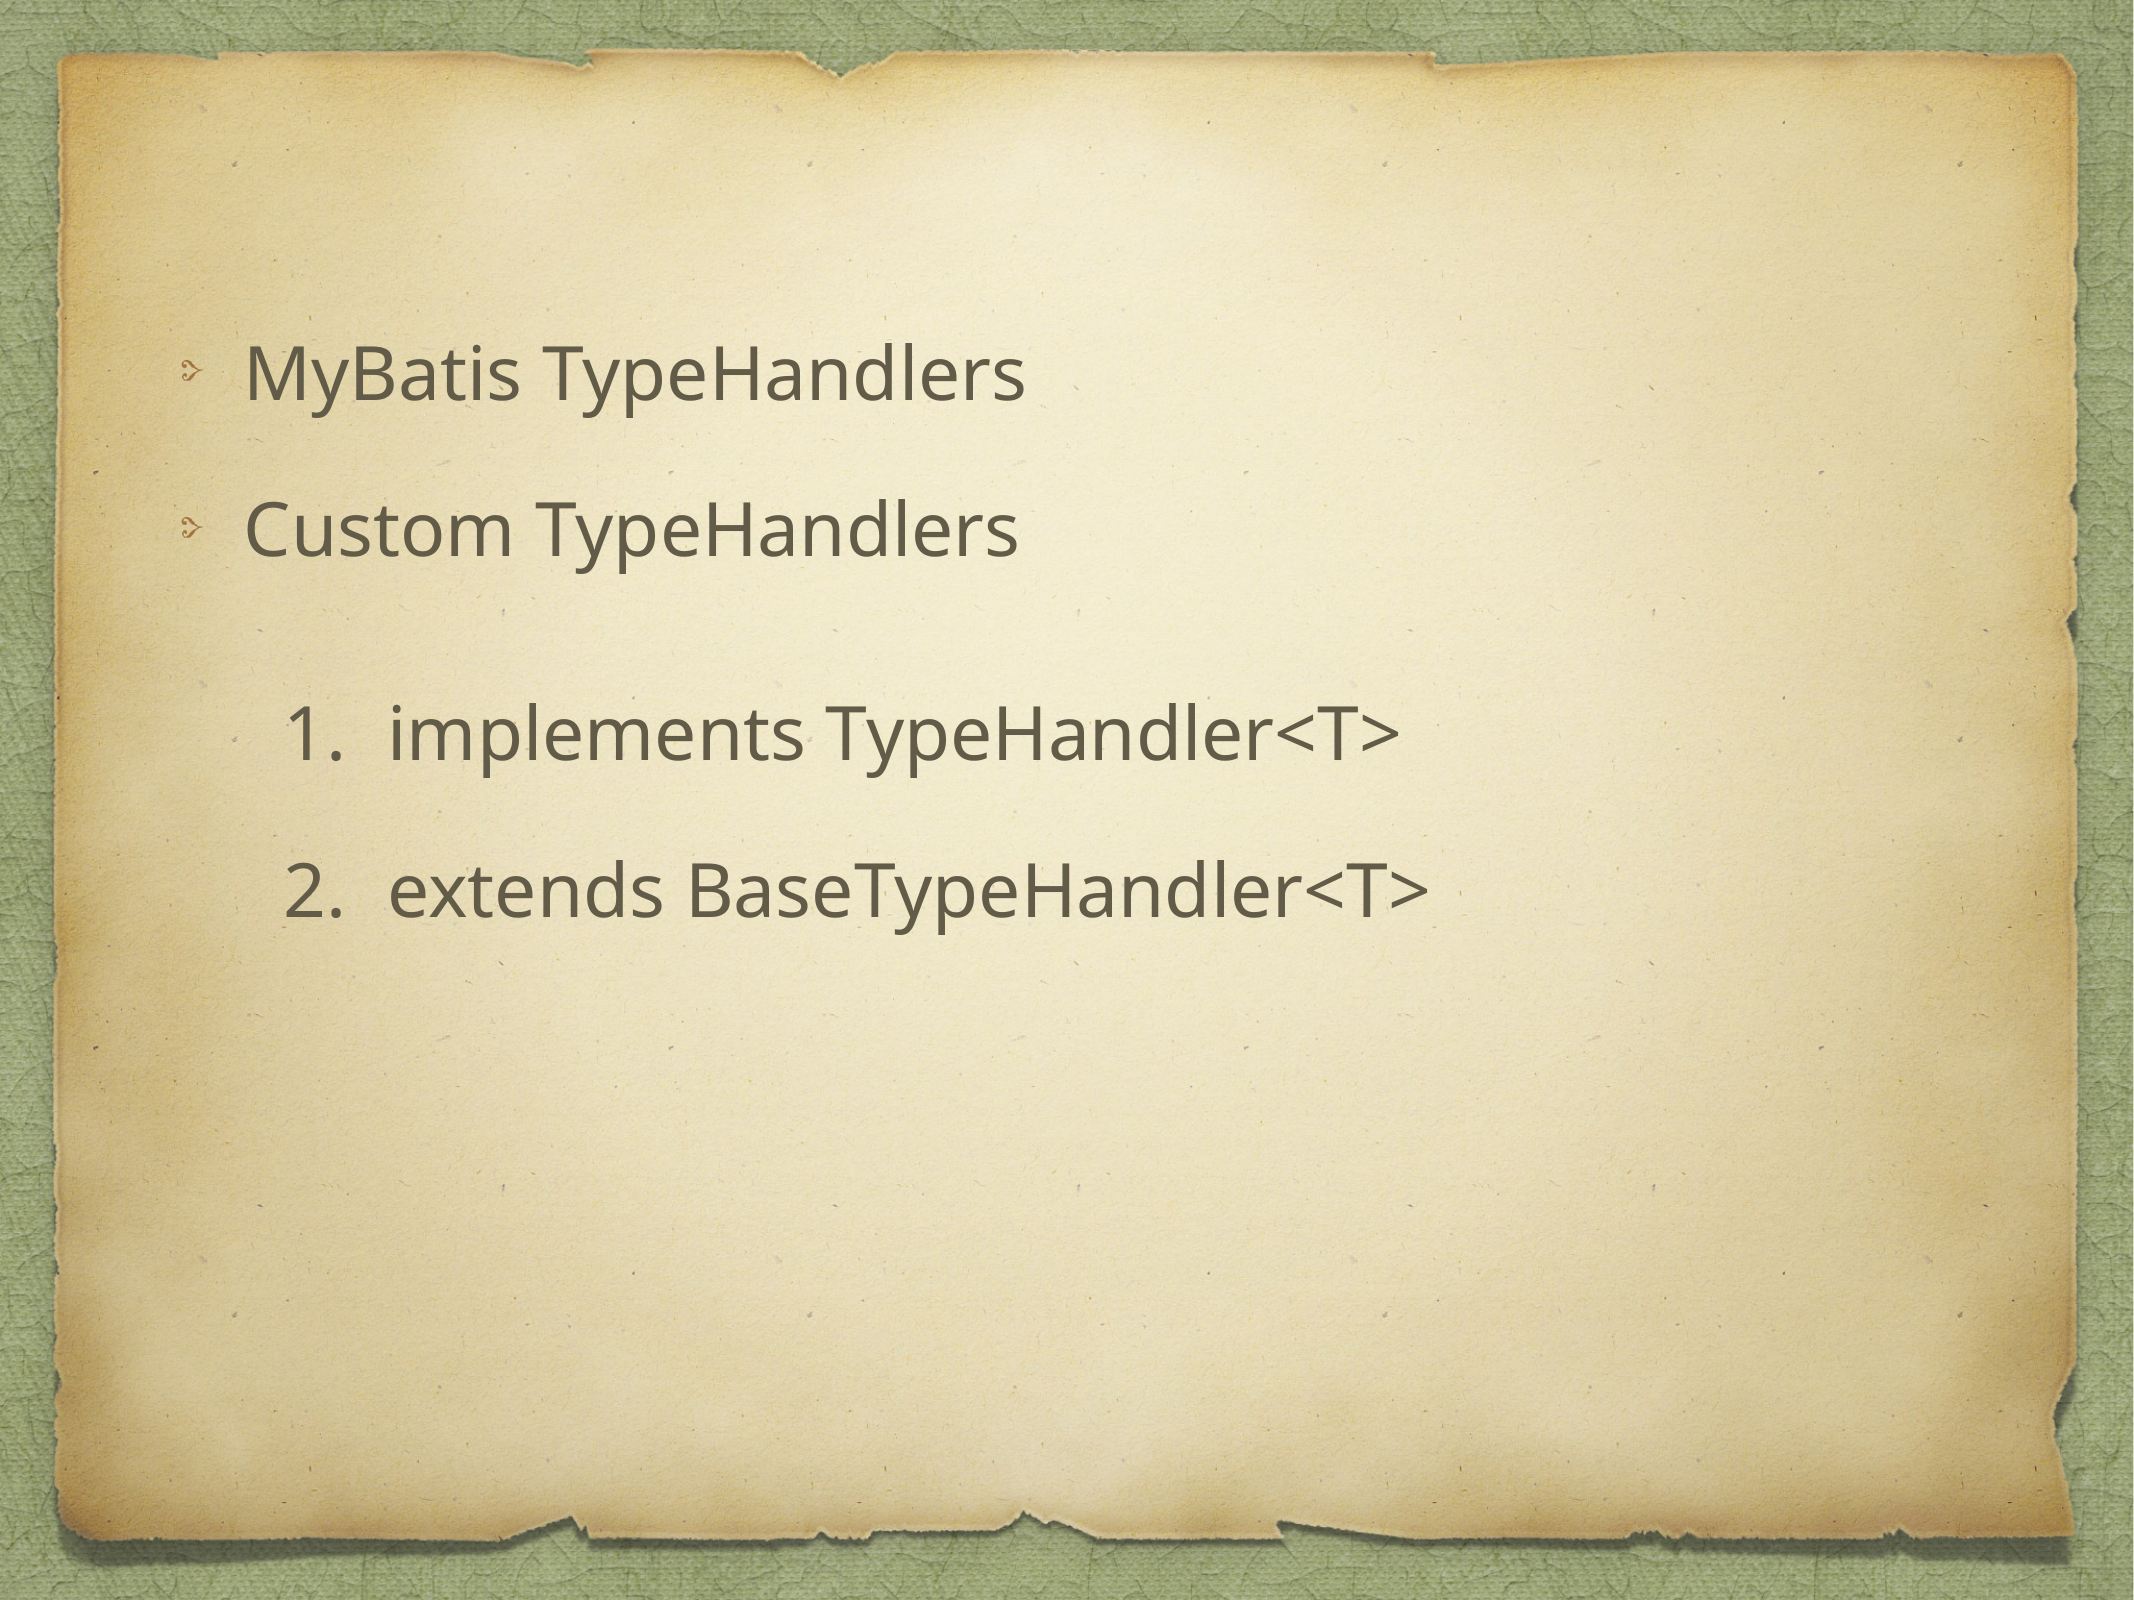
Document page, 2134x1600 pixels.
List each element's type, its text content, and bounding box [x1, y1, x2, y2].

list MyBatis TypeHandlers Custom TypeHandlers [180, 205, 1953, 692]
picture [0, 0, 2134, 1600]
text_box implements TypeHandler<T> extends BaseTypeHandler<T> [275, 677, 1661, 941]
